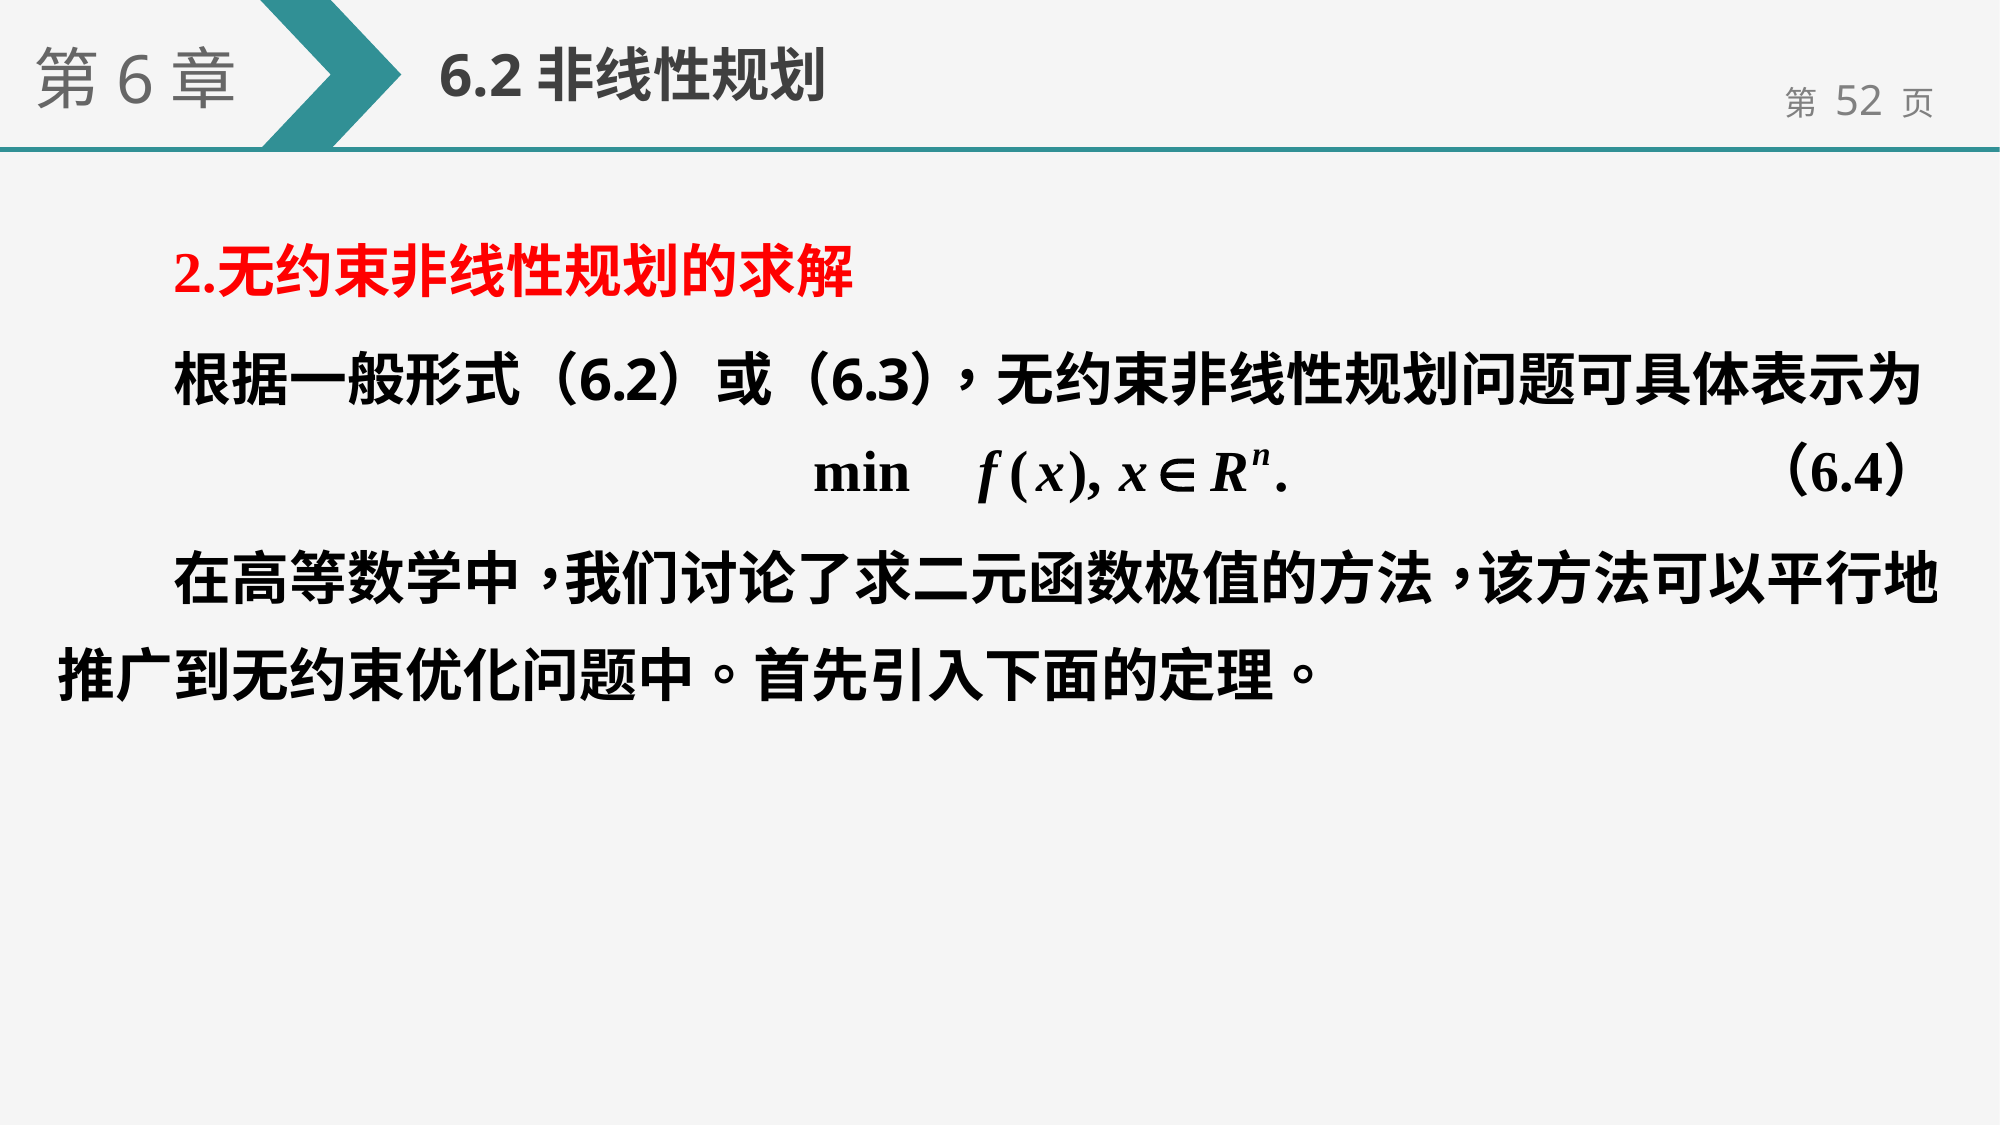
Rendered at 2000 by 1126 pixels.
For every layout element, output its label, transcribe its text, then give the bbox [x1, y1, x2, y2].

text_box 第6章 [19, 29, 253, 125]
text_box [57, 217, 1937, 861]
text_box [258, 0, 403, 148]
text_box 6.2非线性规划 [424, 31, 1366, 116]
